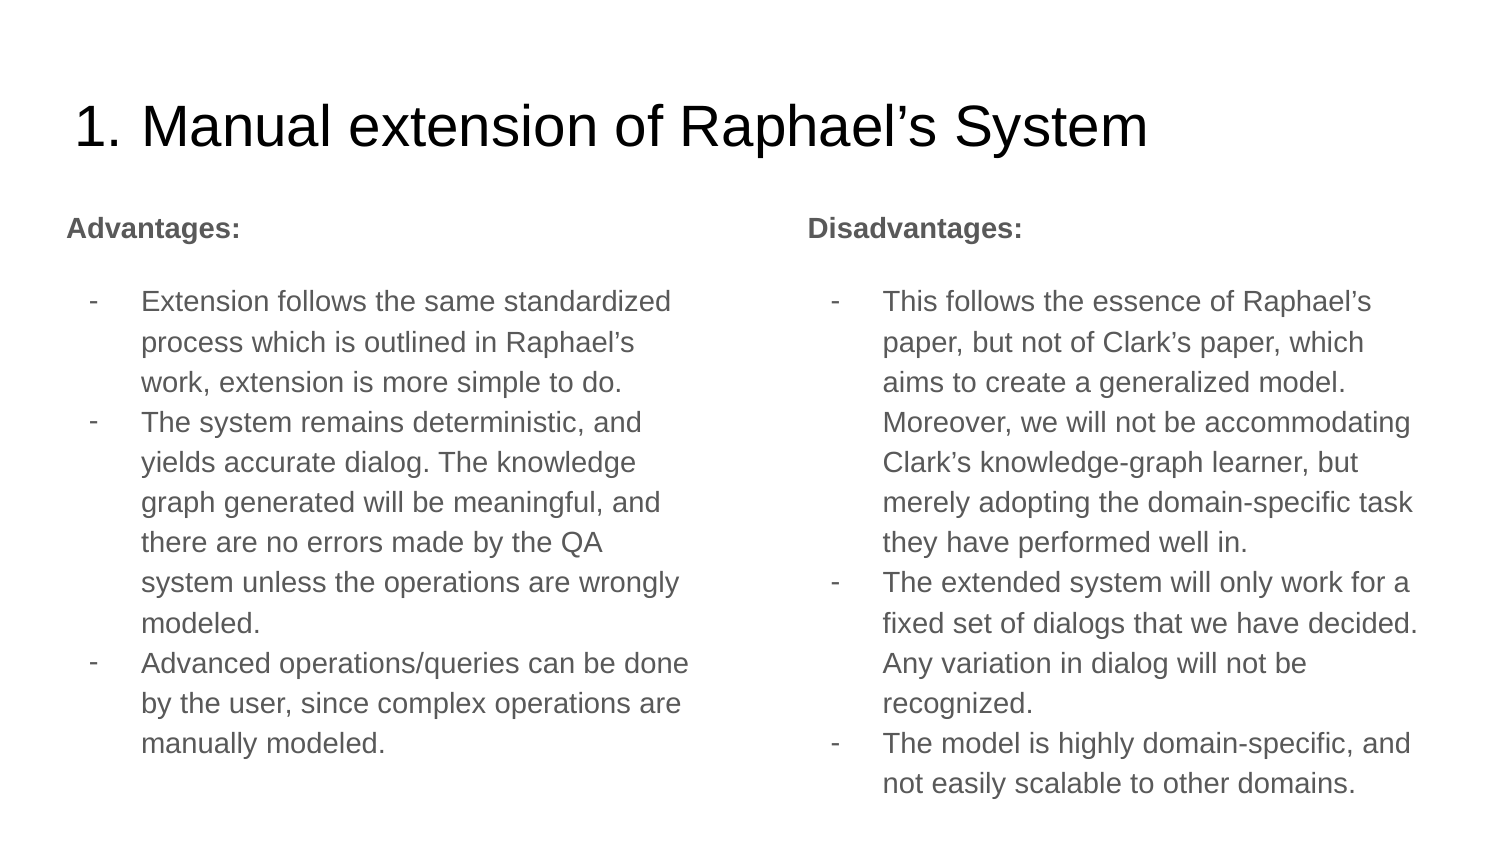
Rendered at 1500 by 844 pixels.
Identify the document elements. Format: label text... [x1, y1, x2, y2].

title Manual extension of Raphael’s System [51, 72, 1449, 167]
list Advantages: Extension follows the same standardized process which is outlined in Raphael’s work, extension is more simple to do. The system remains deterministic, and yields accurate dialog. The knowledge graph generated will be meaningful, and there are no errors made by the QA system unless the operations are wrongly modeled. Advanced operations/queries can be done by the user, since complex operations are manually modeled. [51, 189, 708, 750]
list Disadvantages: This follows the essence of Raphael’s paper, but not of Clark’s paper, which aims to create a generalized model. Moreover, we will not be accommodating Clark’s knowledge-graph learner, but merely adopting the domain-specific task they have performed well in. The extended system will only work for a fixed set of dialogs that we have decided. Any variation in dialog will not be recognized. The model is highly domain-specific, and not easily scalable to other domains. [792, 189, 1449, 750]
